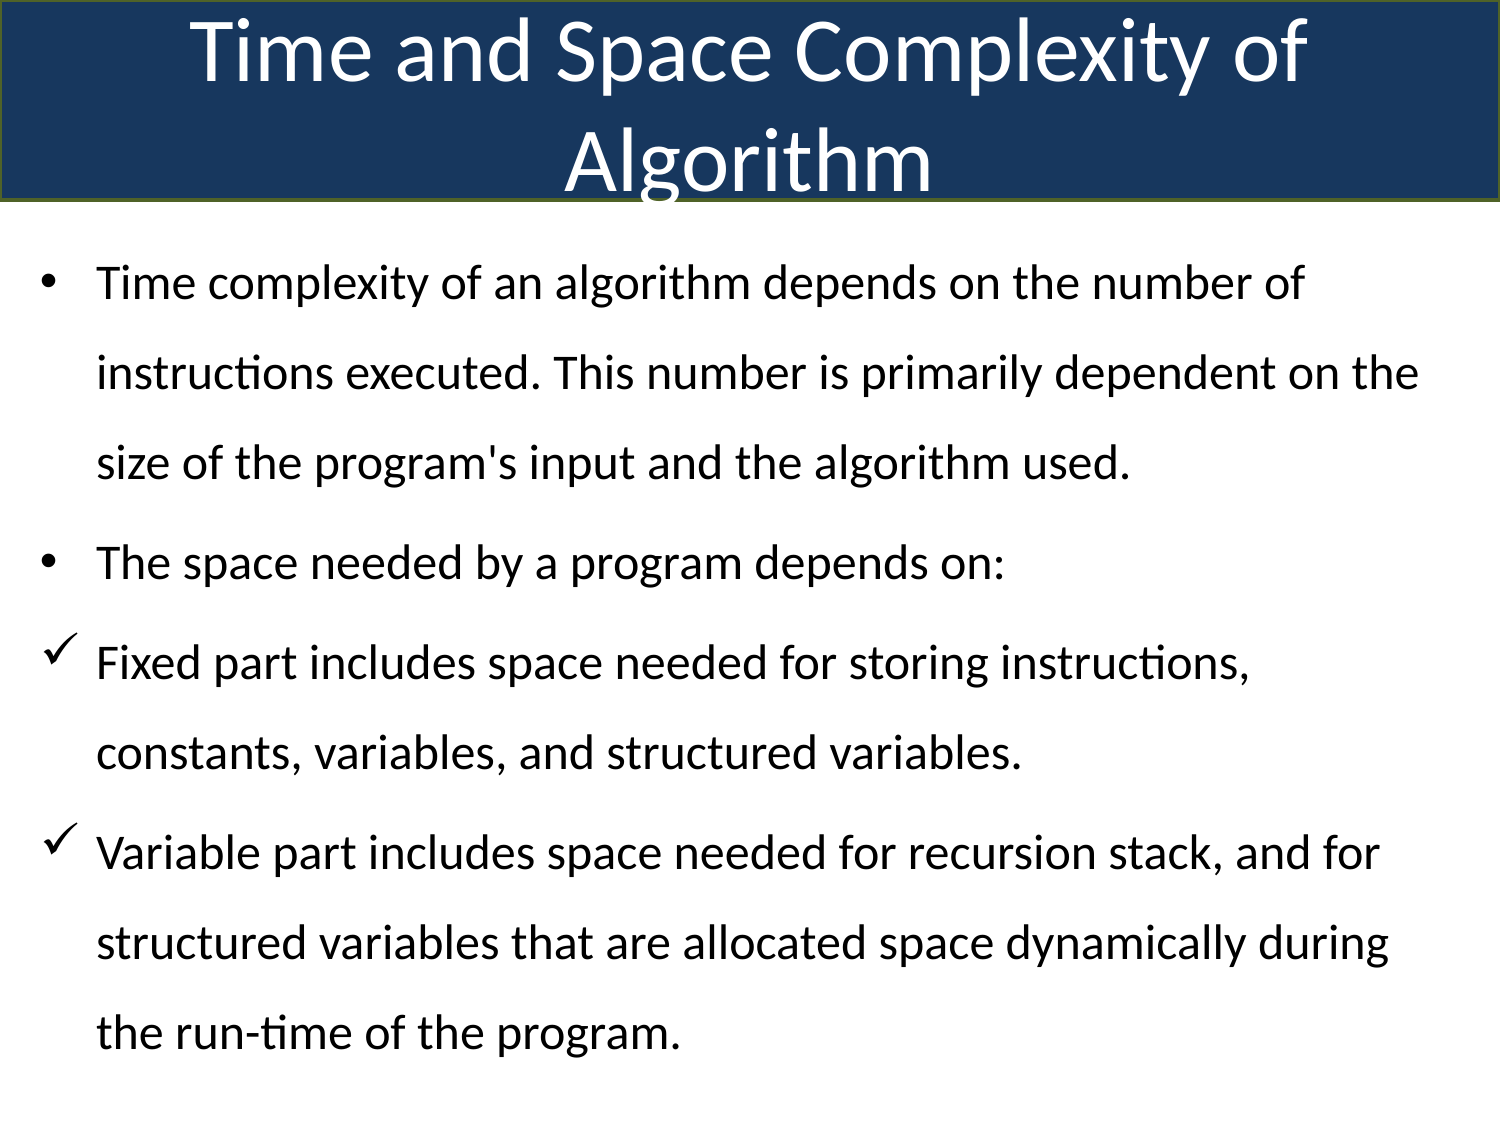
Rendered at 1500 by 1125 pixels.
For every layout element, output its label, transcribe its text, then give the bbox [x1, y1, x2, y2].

text_box Time and Space Complexity of Algorithm [0, 0, 1500, 202]
text_box Time complexity of an algorithm depends on the number of instructions executed. This number is primarily dependent on the size of the program's input and the algorithm used. The space needed by a program depends on: Fixed part includes space needed for storing instructions, constants, variables, and structured variables. Variable part includes space needed for recursion stack, and for structured variables that are allocated space dynamically during the run-time of the program. [24, 212, 1475, 1063]
